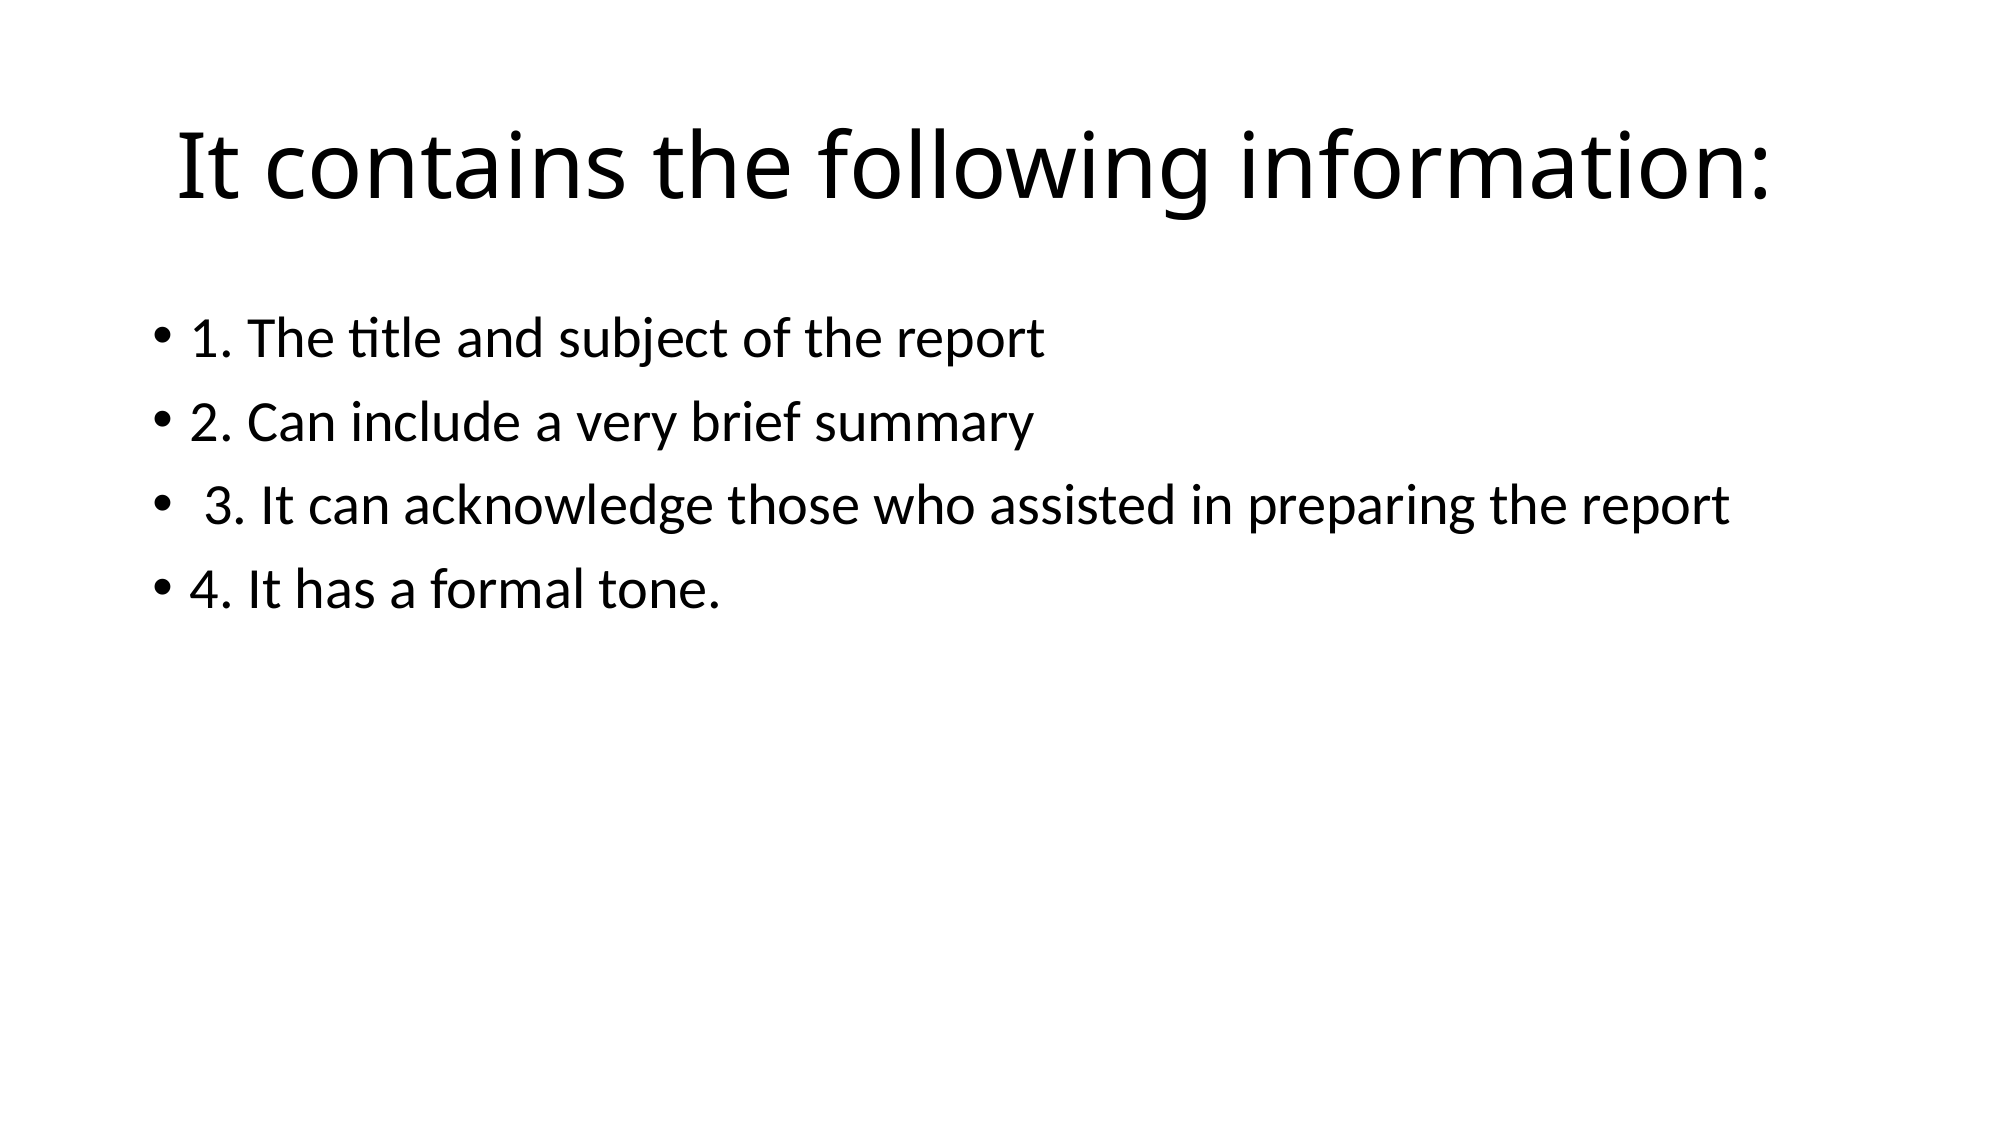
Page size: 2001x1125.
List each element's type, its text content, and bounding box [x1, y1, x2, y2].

list 1. The title and subject of the report 2. Can include a very brief summary 3. It can acknowledge those who assisted in preparing the report 4. It has a formal tone. [137, 299, 1863, 1014]
title It contains the following information: [137, 59, 1863, 278]
